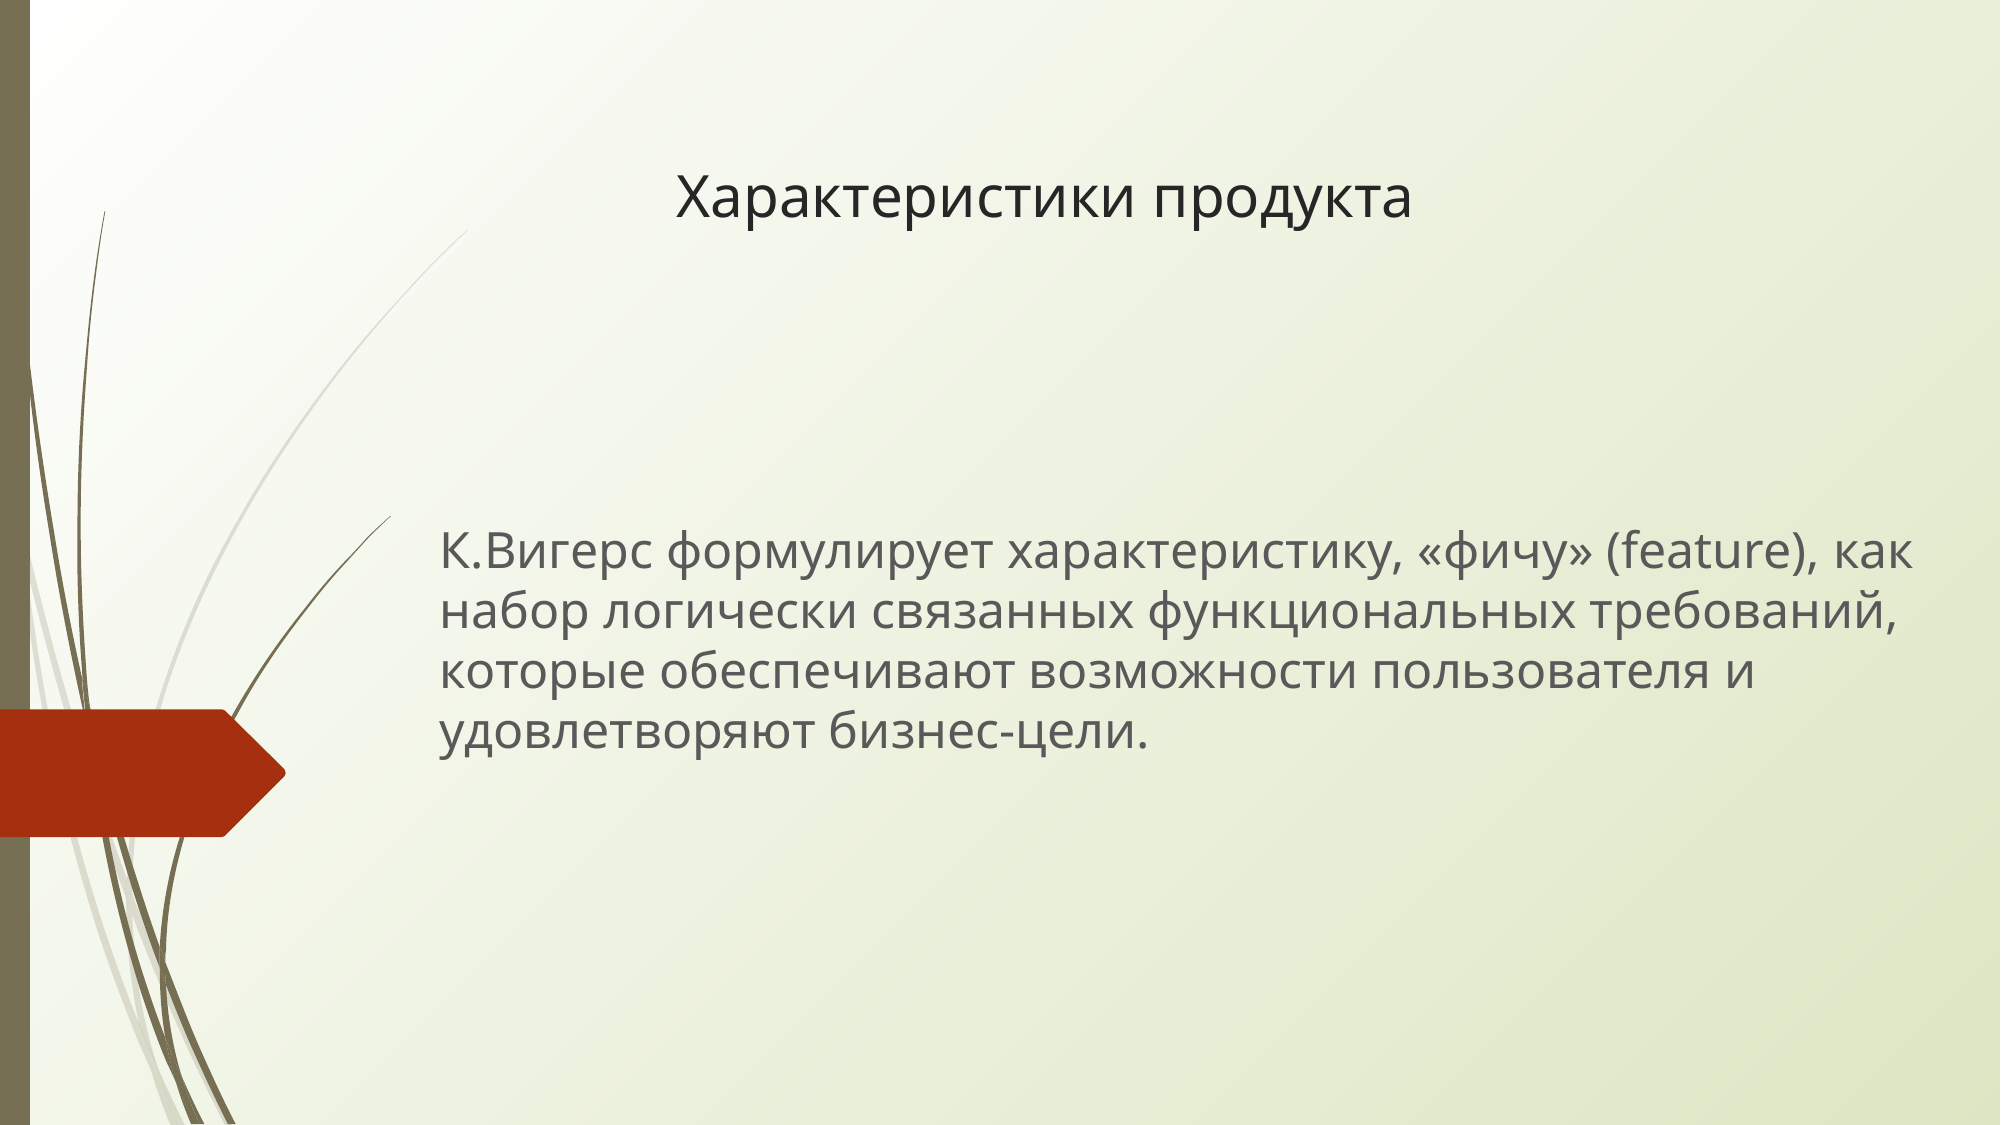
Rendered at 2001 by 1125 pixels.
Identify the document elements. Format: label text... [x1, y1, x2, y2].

subtitle К.Вигерс формулирует характеристику, «фичу» (feature), как набор логически связанных функциональных требований, которые обеспечивают возможности пользователя и удовлетворяют бизнес-цели. [424, 510, 1946, 696]
title Характеристики продукта [328, 116, 1778, 237]
